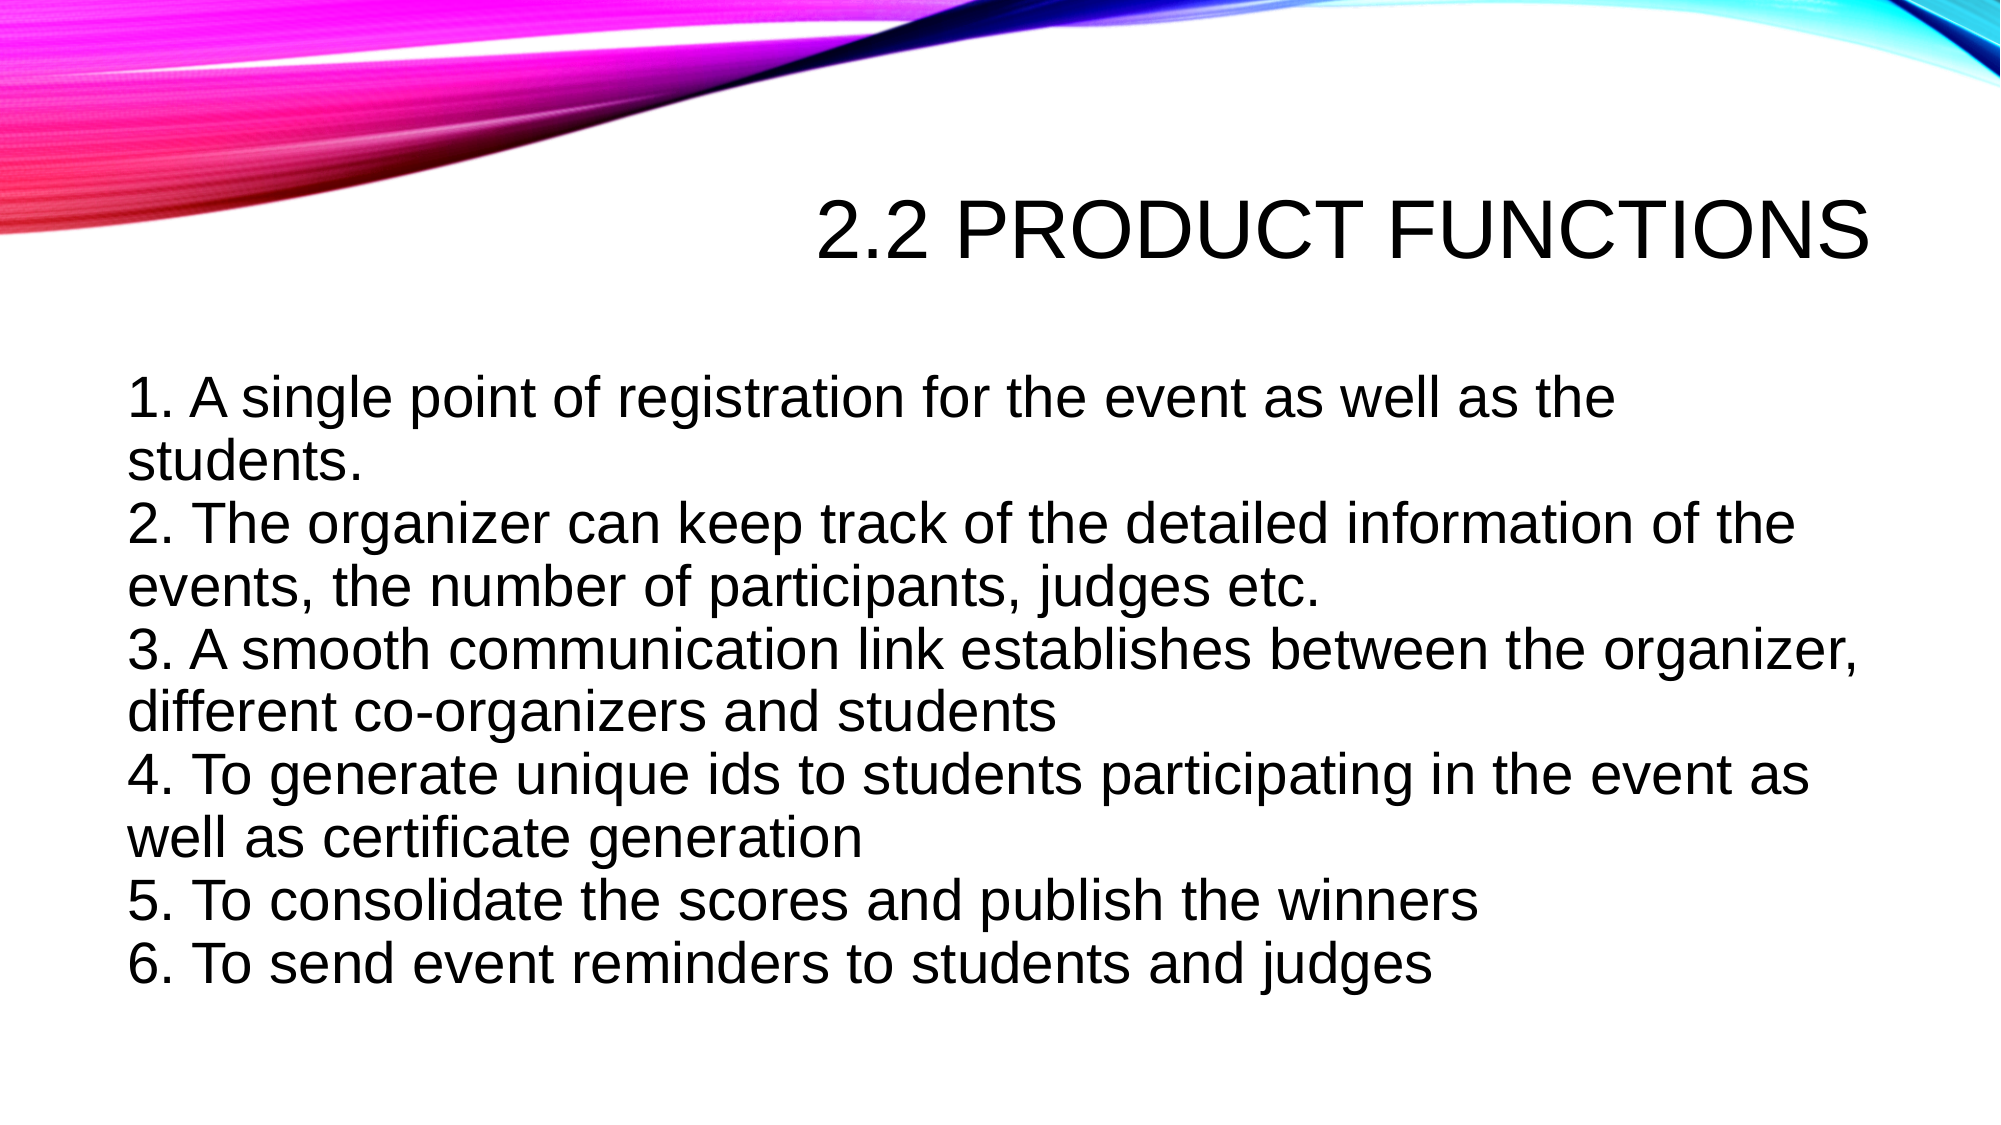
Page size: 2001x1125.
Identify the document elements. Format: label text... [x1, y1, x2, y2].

title 2.2 Product Functions [474, 125, 1888, 338]
picture [0, 0, 2000, 237]
picture [1910, 0, 2000, 45]
list 1. A single point of registration for the event as well as the students. 2. The organizer can keep track of the detailed information of the events, the number of participants, judges etc. 3. A smooth communication link establishes between the organizer, different co-organizers and students 4. To generate unique ids to students participating in the event as well as certificate generation 5. To consolidate the scores and publish the winners 6. To send event reminders to students and judges [112, 360, 1888, 1021]
picture [1890, 0, 2000, 75]
